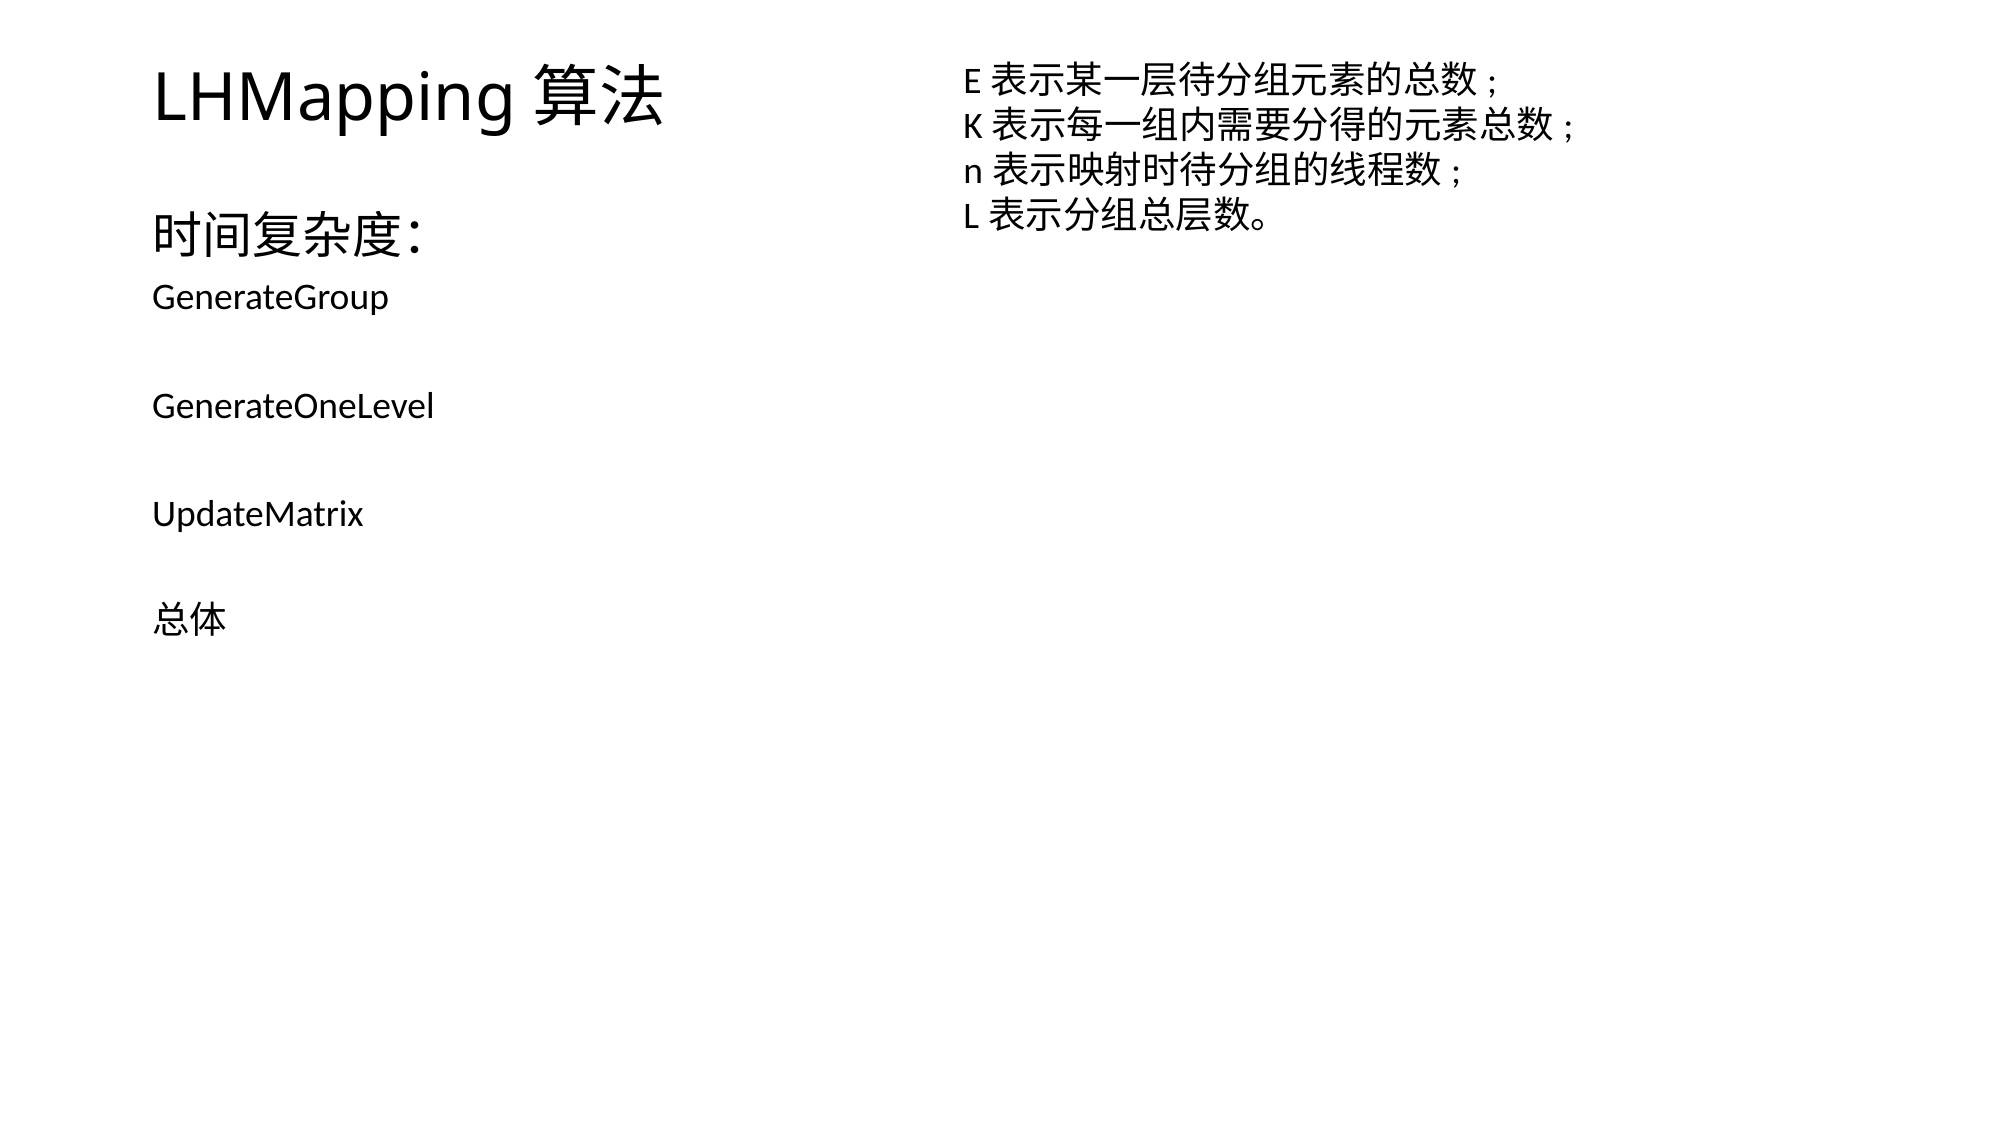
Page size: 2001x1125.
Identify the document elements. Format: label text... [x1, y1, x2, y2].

text_box E表示某一层待分组元素的总数; K表示每一组内需要分得的元素总数; n表示映射时待分组的线程数; L表示分组总层数。 [948, 48, 1924, 244]
title LHMapping算法 [137, 38, 1863, 159]
